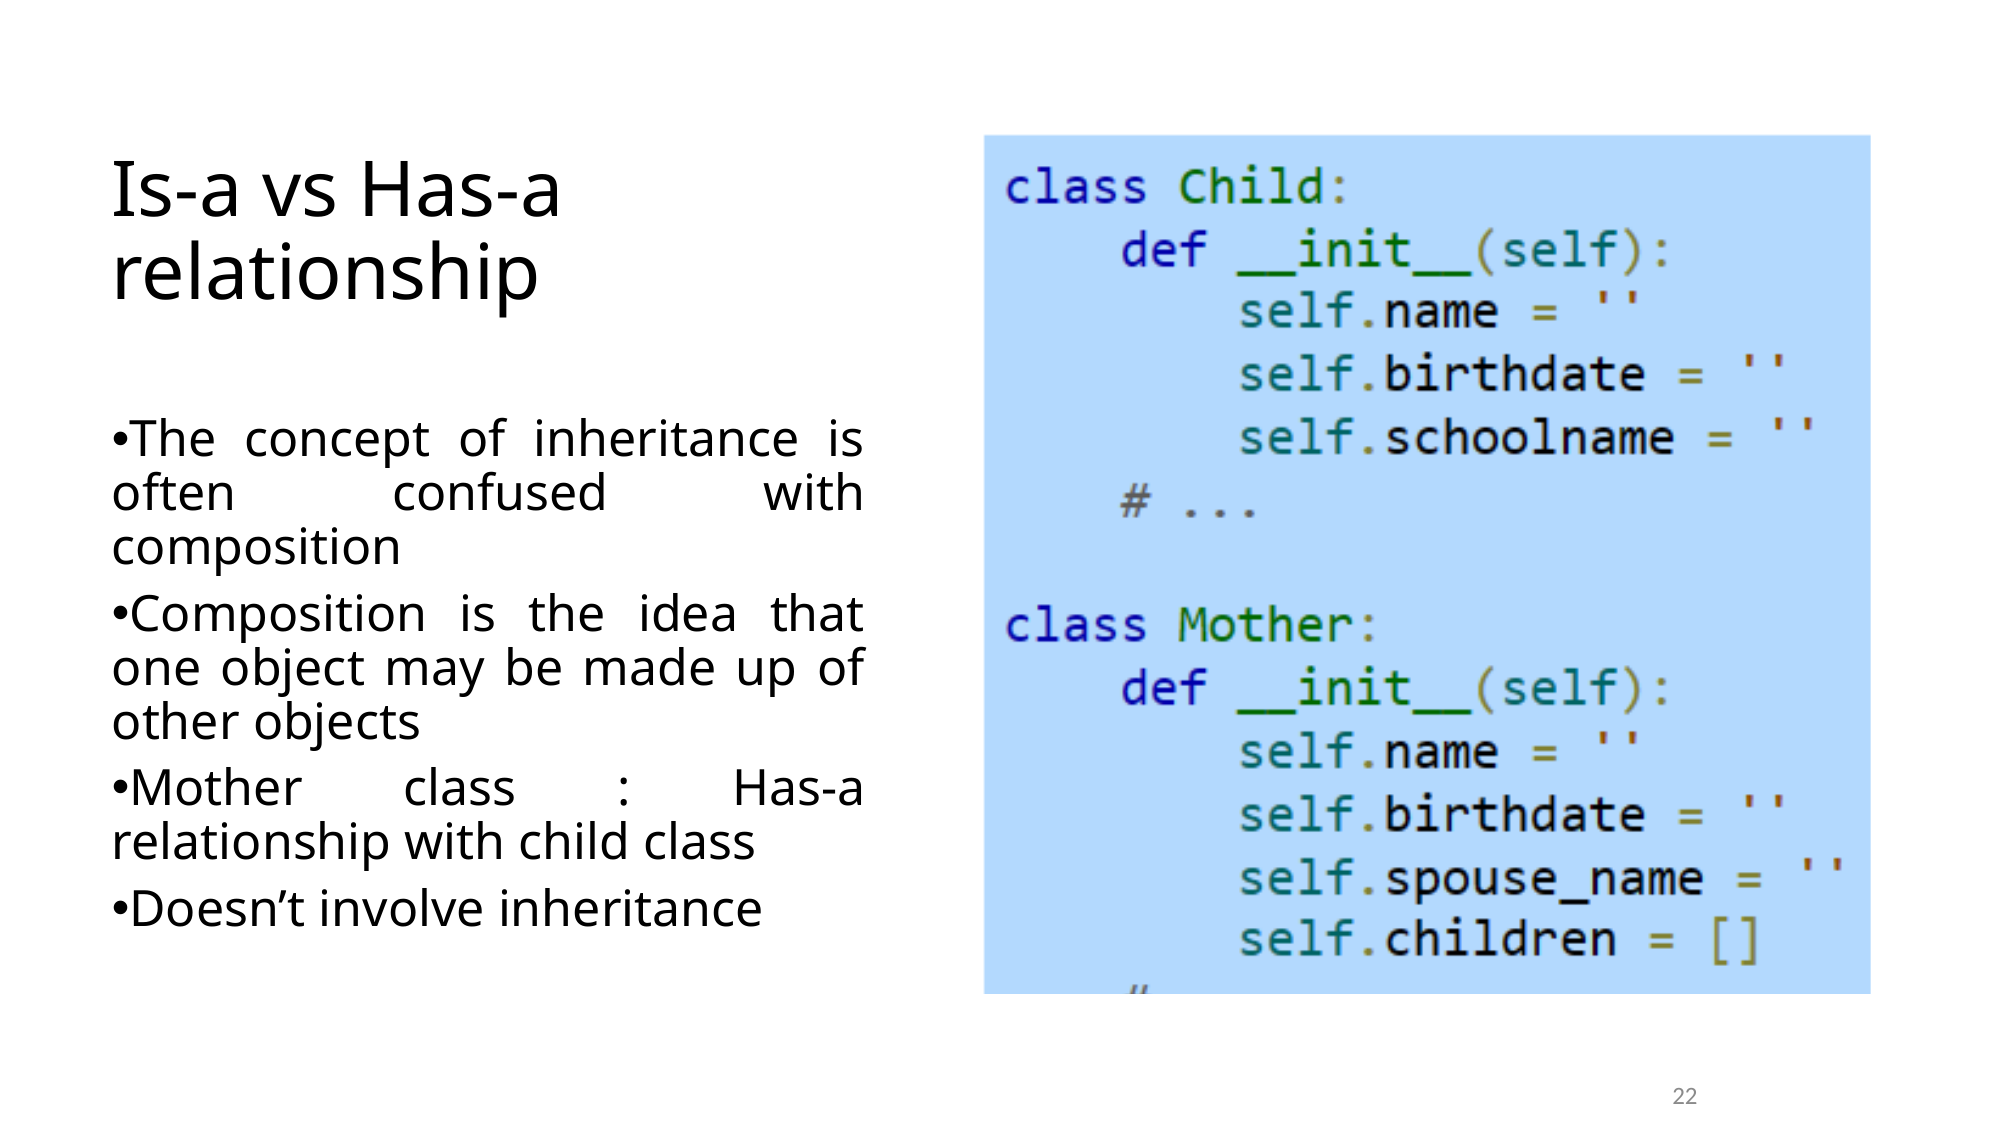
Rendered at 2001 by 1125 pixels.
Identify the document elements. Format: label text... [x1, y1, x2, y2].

slide_number 22 [1539, 1065, 1713, 1125]
text_box The concept of inheritance is often confused with composition Composition is the idea that one object may be made up of other objects Mother class : Has-a relationship with child class Doesn’t involve inheritance [96, 382, 881, 1036]
text_box Is-a vs Has-a relationship [96, 140, 845, 326]
picture [980, 130, 1872, 995]
